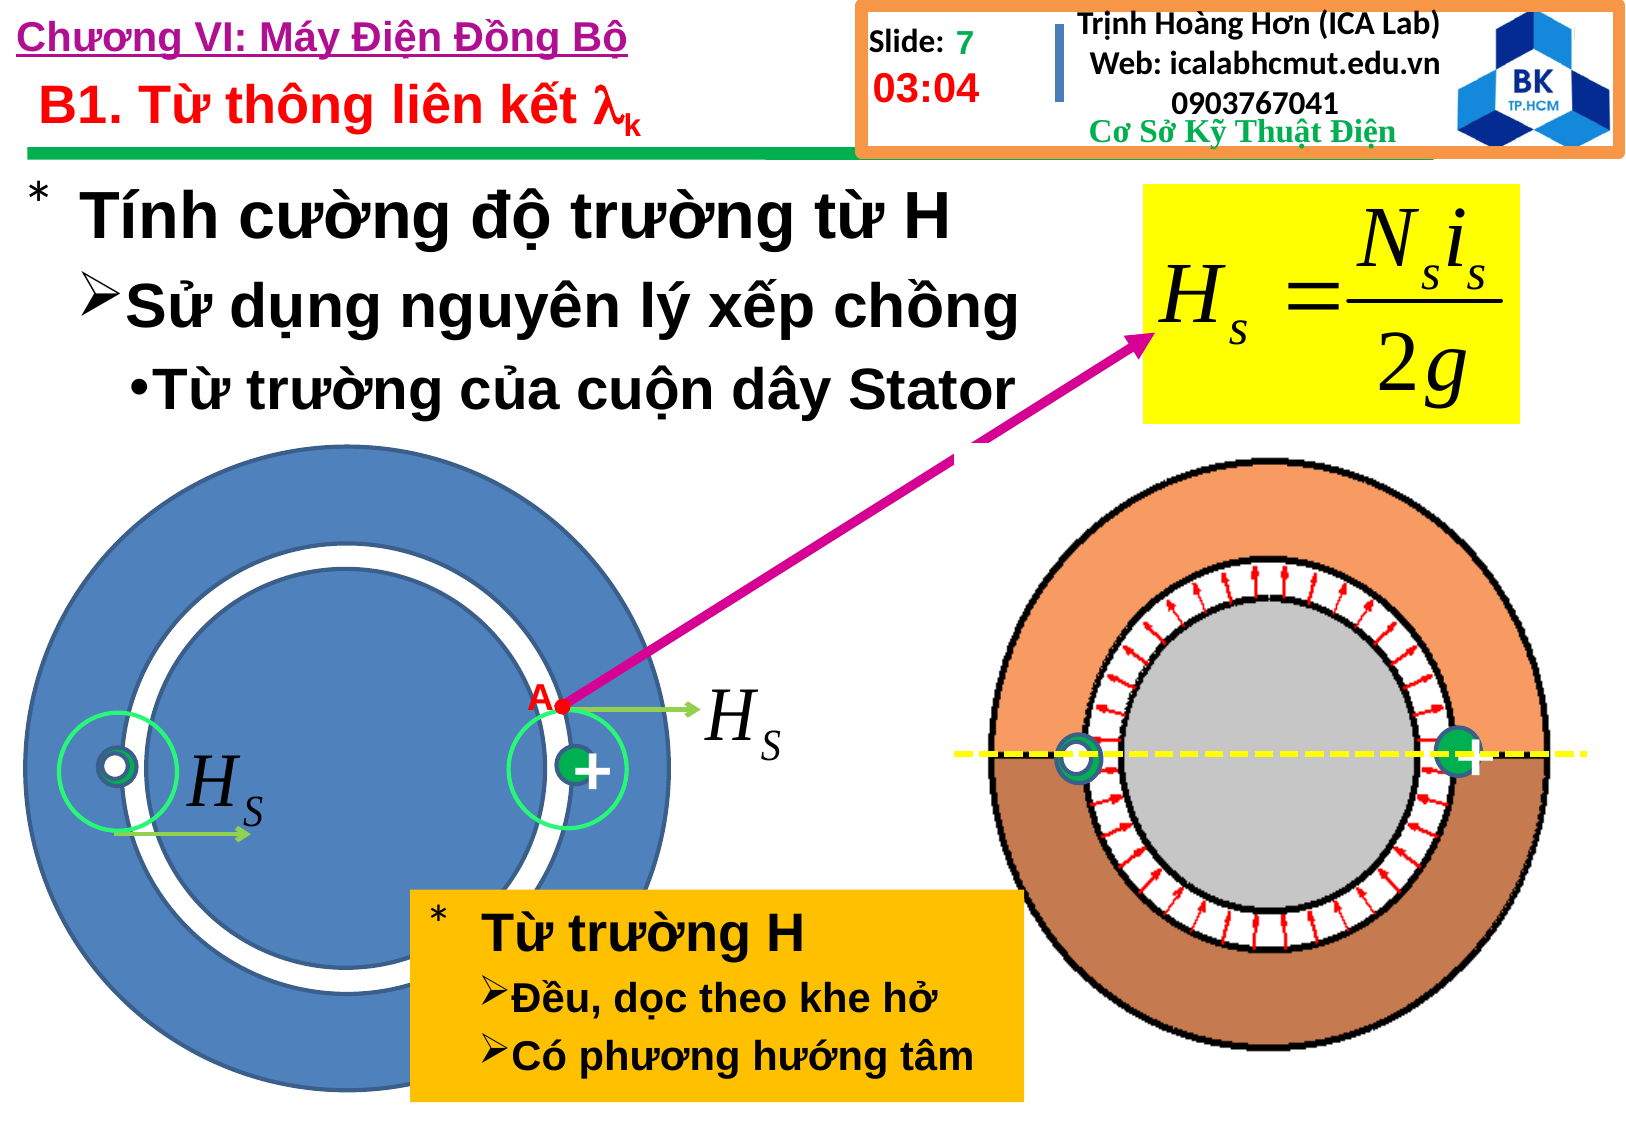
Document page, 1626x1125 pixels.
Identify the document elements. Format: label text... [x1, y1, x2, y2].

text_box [508, 650, 797, 829]
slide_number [857, 53, 1095, 113]
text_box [24, 446, 670, 1091]
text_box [556, 332, 1156, 710]
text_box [1142, 184, 1521, 425]
text_box Từ trường H Đều, dọc theo khe hở Có phương hướng tâm [410, 889, 1025, 1103]
picture [1453, 12, 1613, 146]
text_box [174, 715, 279, 845]
title B1. Từ thông liên kết k [23, 60, 848, 152]
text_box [953, 443, 1588, 1088]
list Chương VI: Máy Điện Đồng Bộ [1, 2, 845, 61]
list Tính cường độ trường từ H Sử dụng nguyên lý xếp chồng Từ trường của cuộn dây Stator [7, 164, 1616, 1103]
